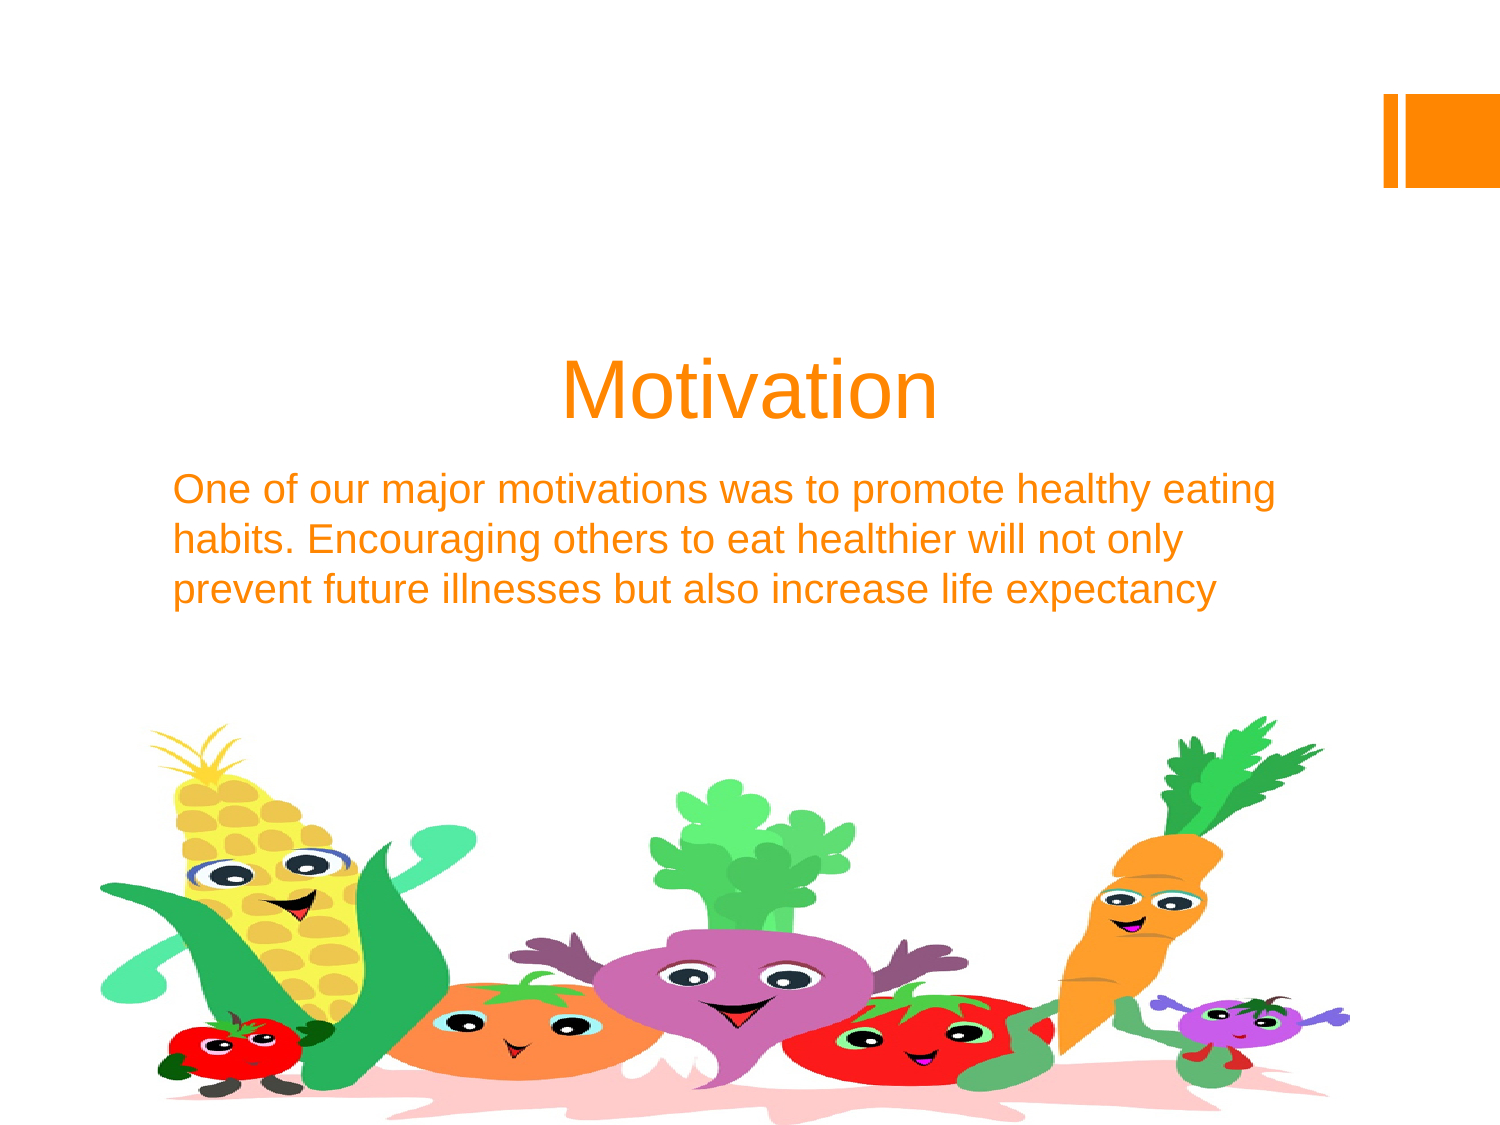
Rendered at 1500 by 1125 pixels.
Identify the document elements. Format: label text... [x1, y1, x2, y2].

title Motivation [150, 253, 1350, 443]
list One of our major motivations was to promote healthy eating habits. Encouraging others to eat healthier will not only prevent future illnesses but also increase life expectancy [150, 454, 1350, 628]
picture [99, 716, 1351, 1125]
